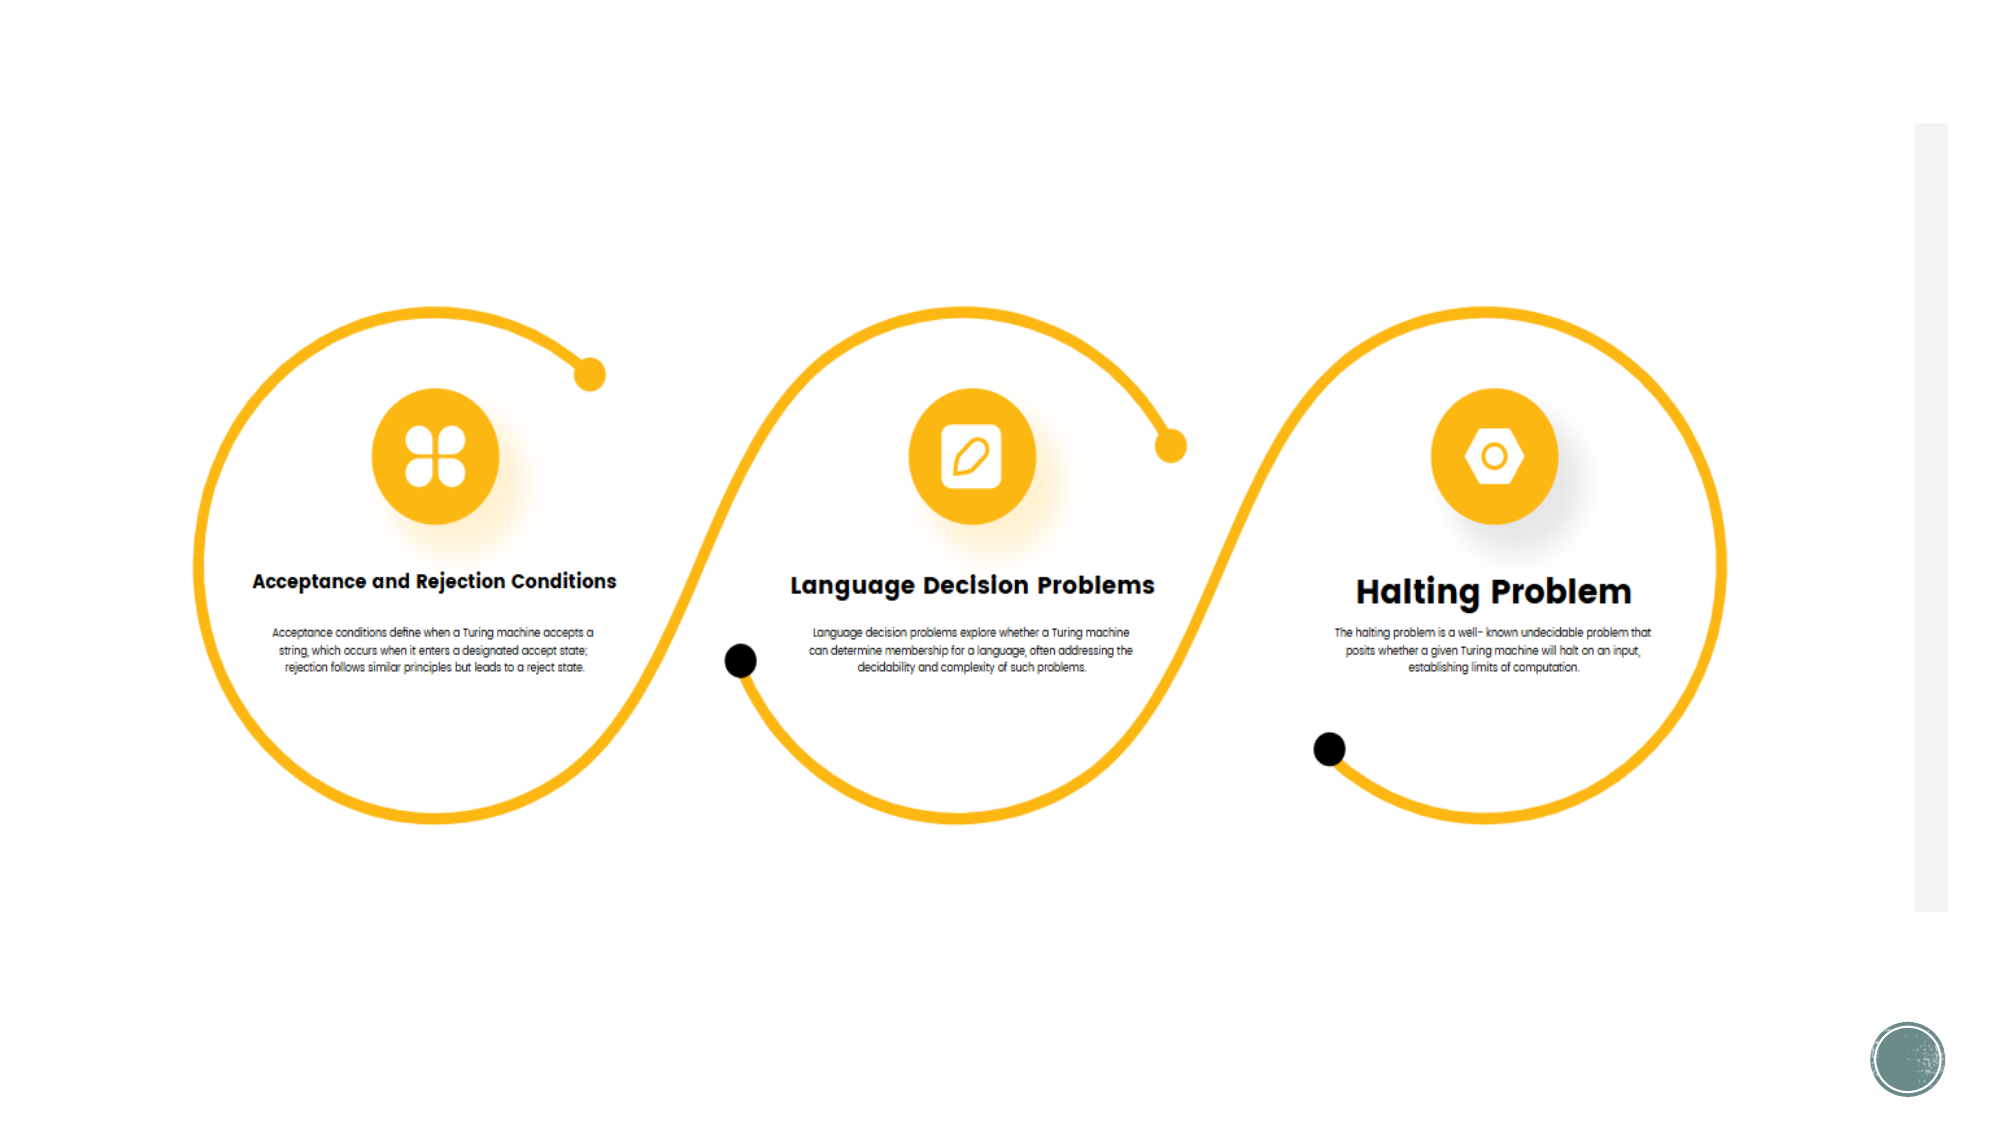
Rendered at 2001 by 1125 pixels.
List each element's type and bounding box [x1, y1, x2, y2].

picture [25, 123, 1946, 911]
